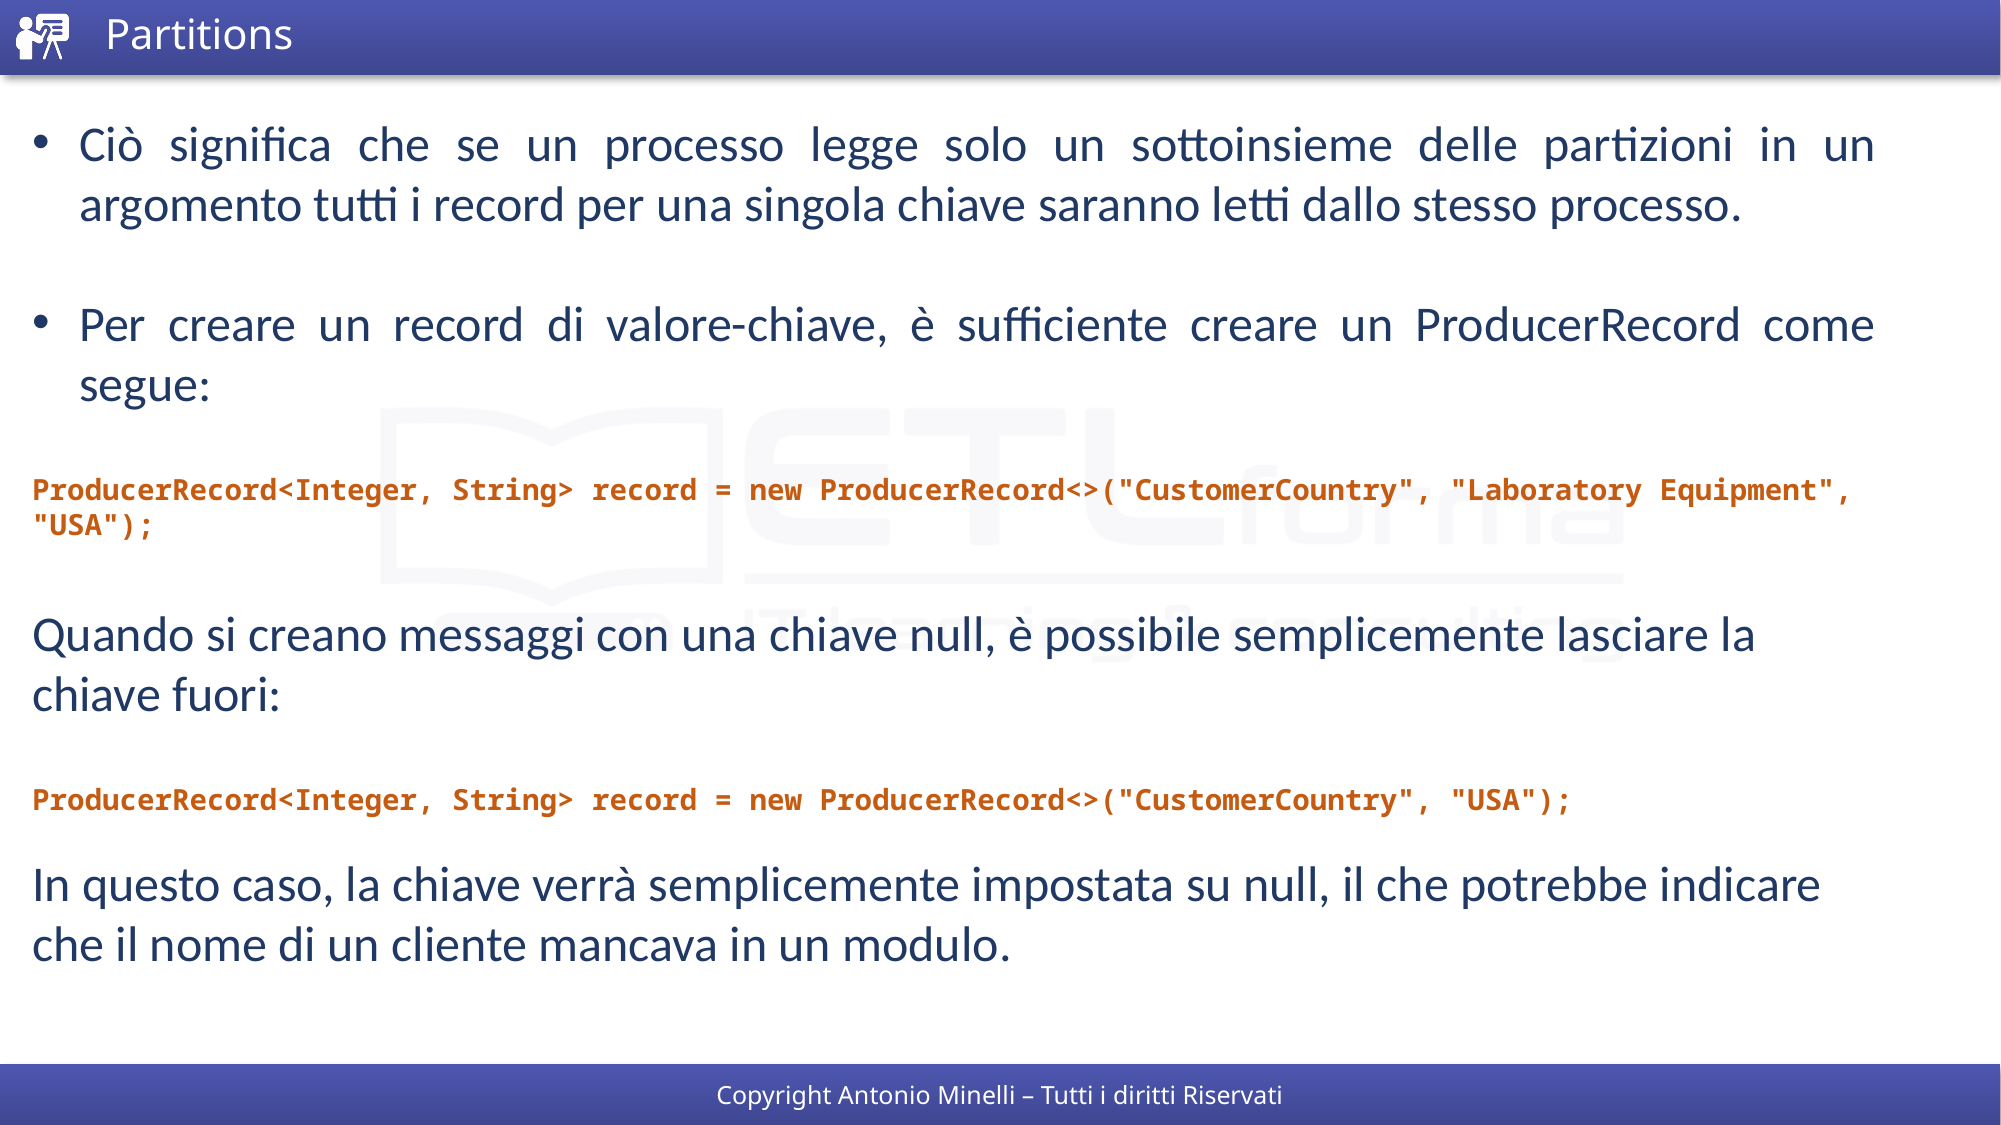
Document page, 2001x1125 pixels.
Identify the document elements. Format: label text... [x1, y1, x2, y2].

text_box Ciò significa che se un processo legge solo un sottoinsieme delle partizioni in un argomento tutti i record per una singola chiave saranno letti dallo stesso processo. Per creare un record di valore-chiave, è sufficiente creare un ProducerRecord come segue: ProducerRecord<Integer, String> record = new ProducerRecord<>("CustomerCountry", "Laboratory Equipment", "USA"); Quando si creano messaggi con una chiave null, è possibile semplicemente lasciare la chiave fuori: ProducerRecord<Integer, String> record = new ProducerRecord<>("CustomerCountry", "USA"); In questo caso, la chiave verrà semplicemente impostata su null, il che potrebbe indicare che il nome di un cliente mancava in un modulo. [17, 103, 1892, 1042]
picture [16, 10, 69, 63]
title Partitions [89, 10, 1984, 63]
